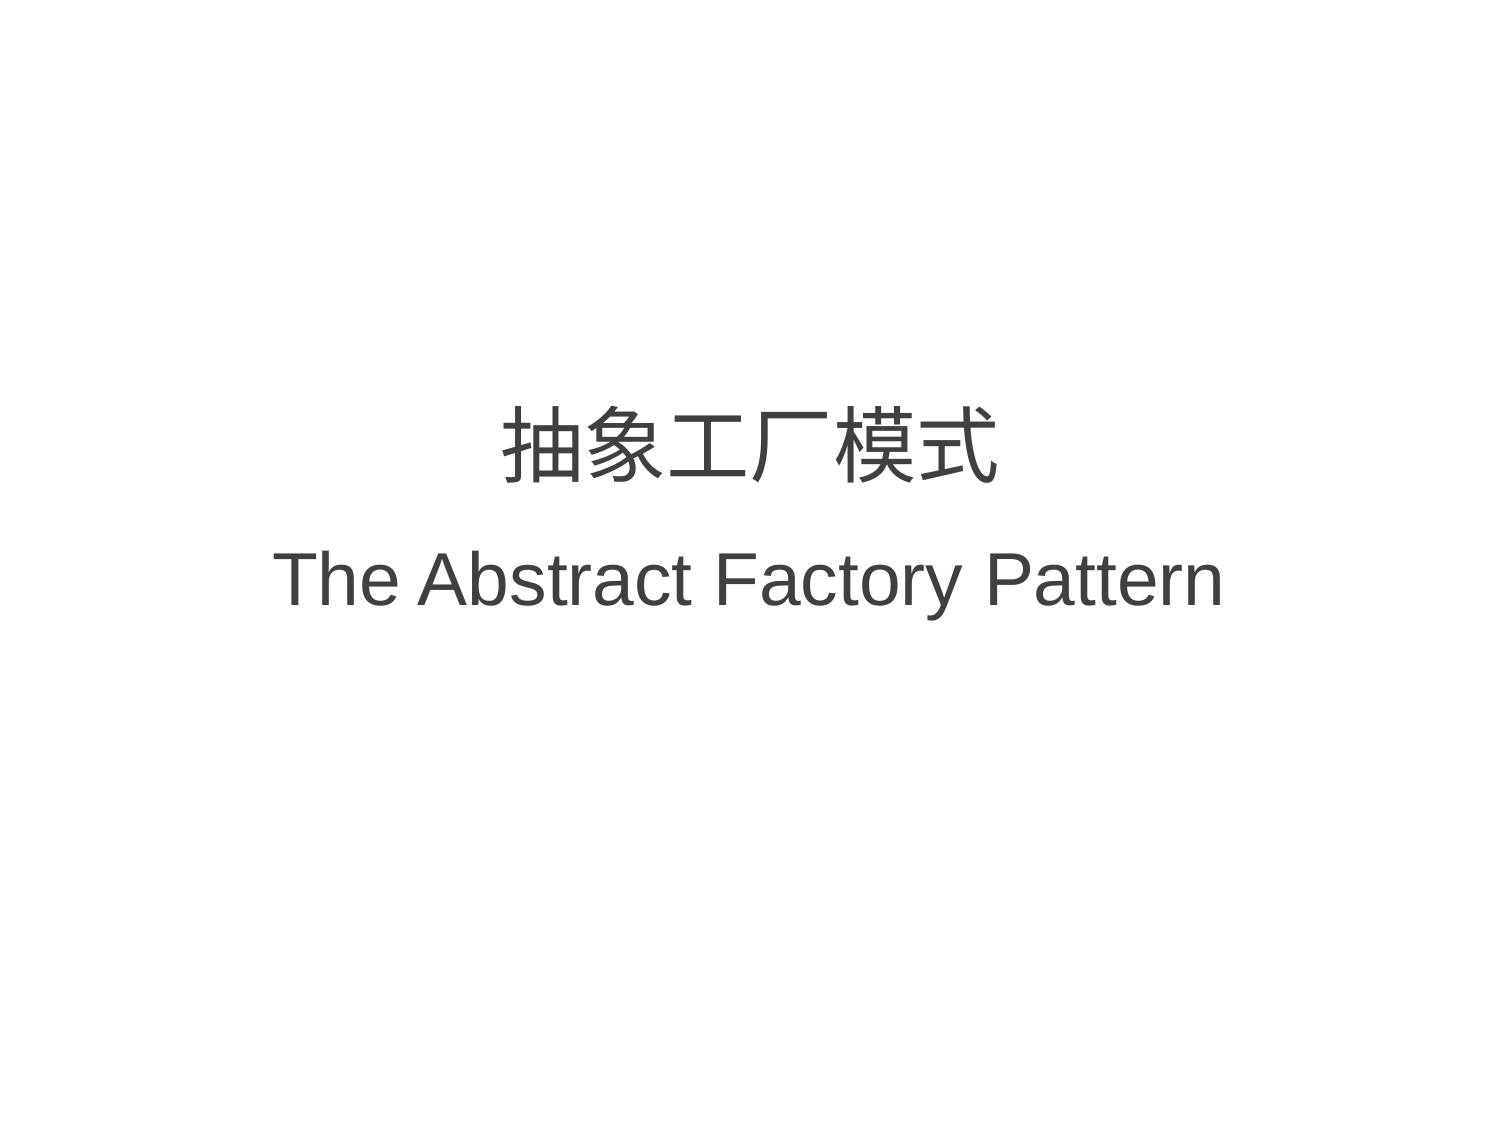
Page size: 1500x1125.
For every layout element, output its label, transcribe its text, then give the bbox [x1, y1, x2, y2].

title The Abstract Factory Pattern [186, 505, 1312, 642]
list 抽象工厂模式 [186, 364, 1314, 501]
